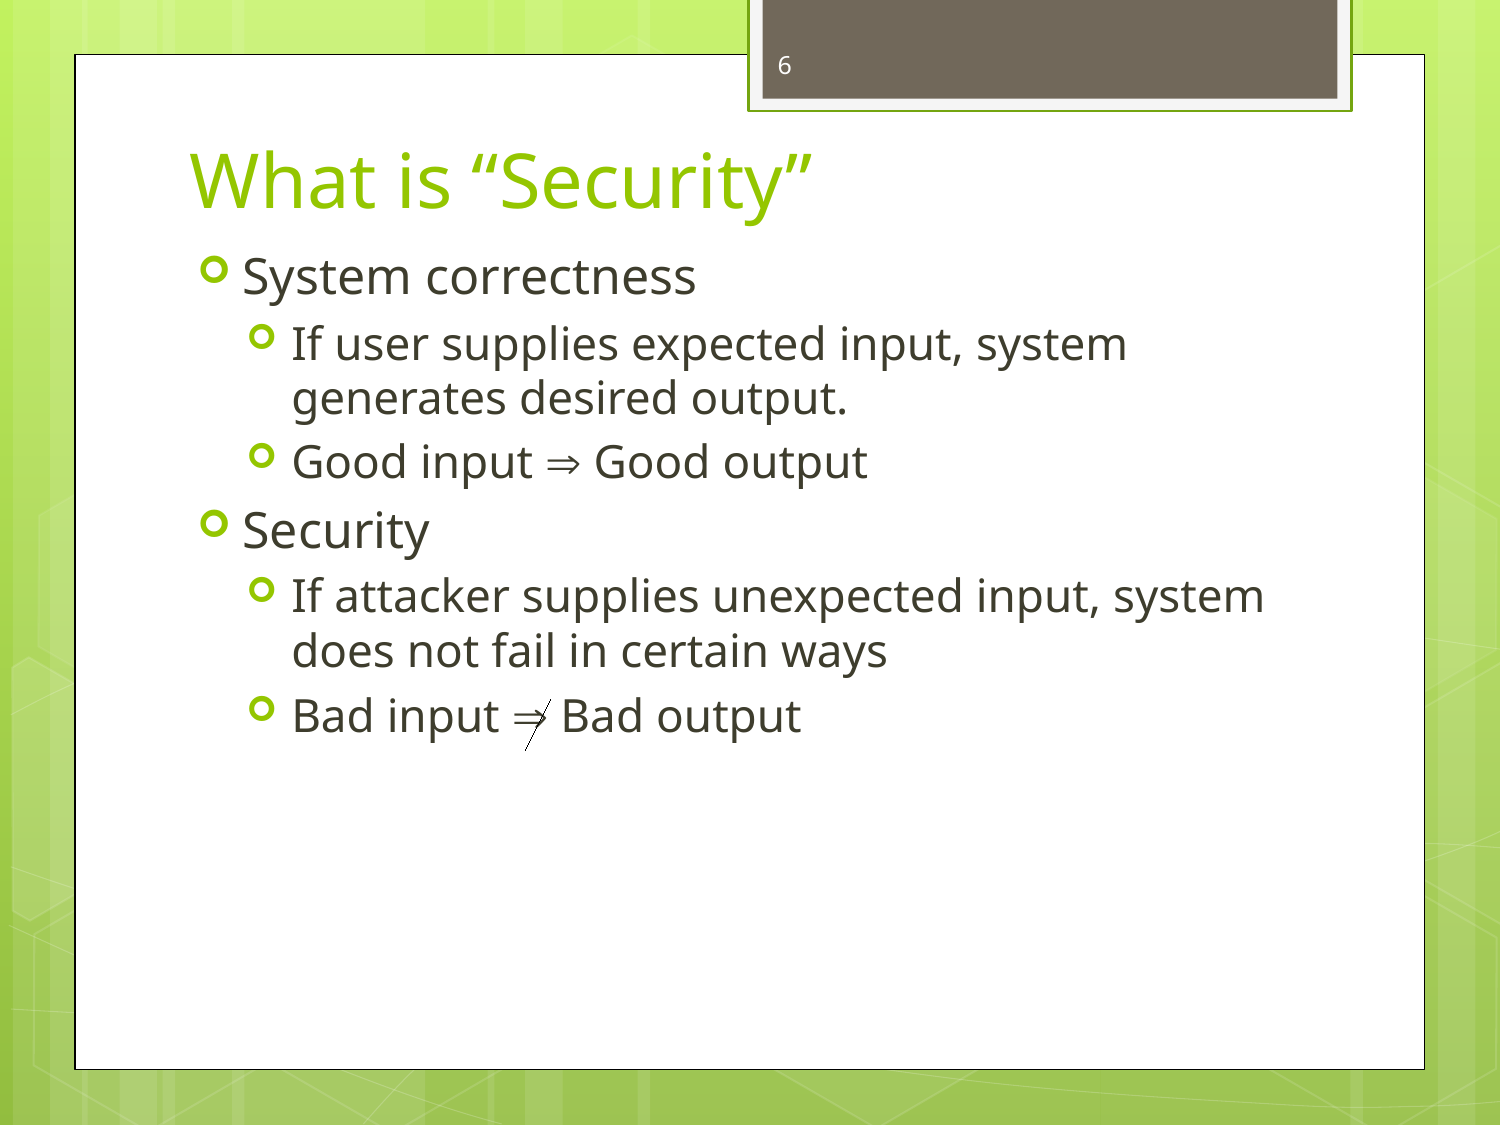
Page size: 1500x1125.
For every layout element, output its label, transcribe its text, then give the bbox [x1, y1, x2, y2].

title What is “Security” [174, 125, 1328, 232]
list System correctness If user supplies expected input, system generates desired output. Good input  Good output Security If attacker supplies unexpected input, system does not fail in certain ways Bad input  Bad output [171, 237, 1283, 1075]
slide_number 6 [762, 36, 982, 97]
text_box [524, 699, 551, 751]
